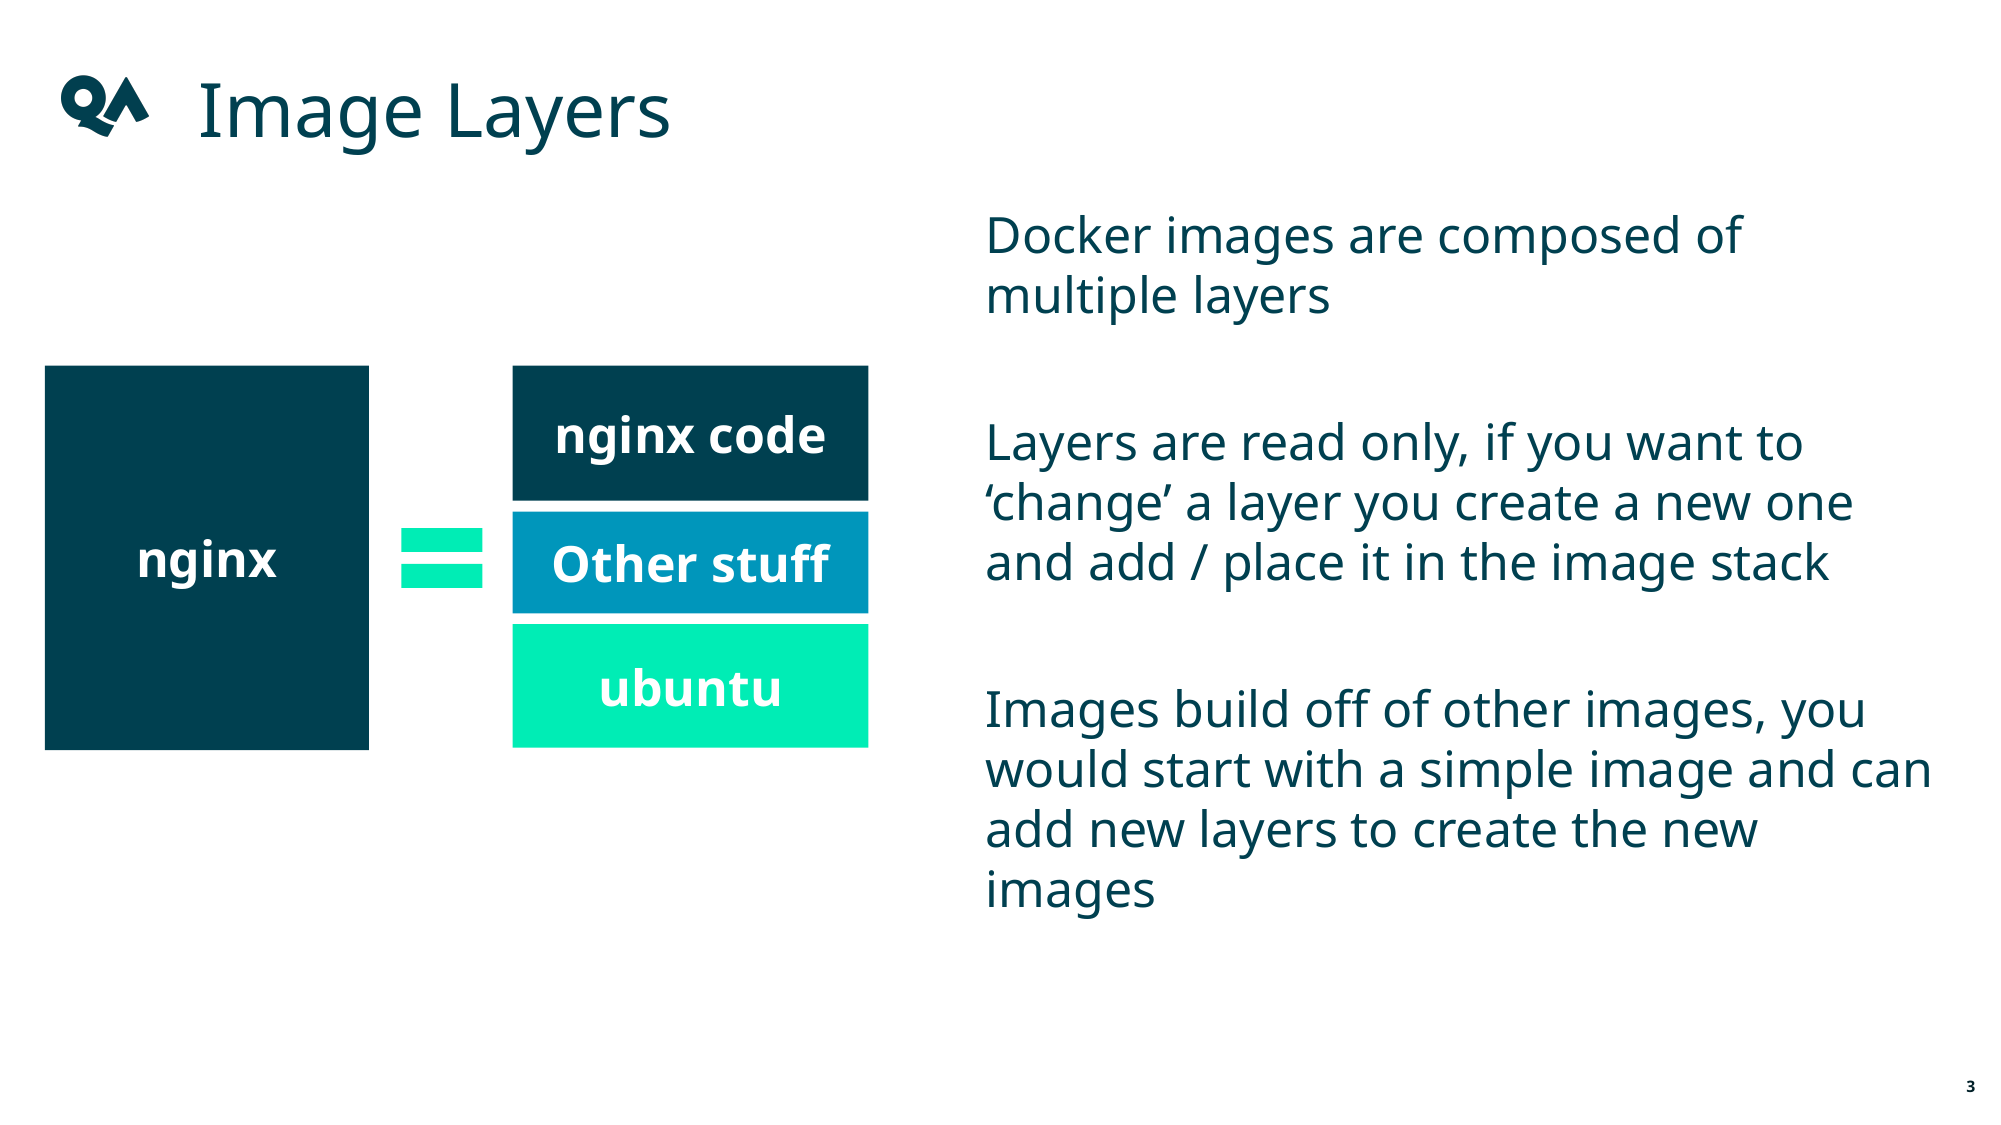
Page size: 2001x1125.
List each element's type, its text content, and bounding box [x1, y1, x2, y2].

text_box nginx [44, 365, 370, 751]
slide_number 3 [1846, 1068, 1976, 1098]
picture [44, 61, 166, 148]
text_box ubuntu [512, 623, 869, 749]
text_box [400, 527, 483, 553]
text_box [400, 563, 483, 589]
text_box Other stuff [512, 511, 869, 614]
text_box nginx code [512, 365, 869, 502]
list Docker images are composed of multiple layers Layers are read only, if you want to ‘change’ a layer you create a new one and add / place it in the image stack Images build off of other images, you would start with a simple image and can add new layers to create the new images [985, 203, 1937, 1063]
list Image Layers [198, 62, 1937, 148]
